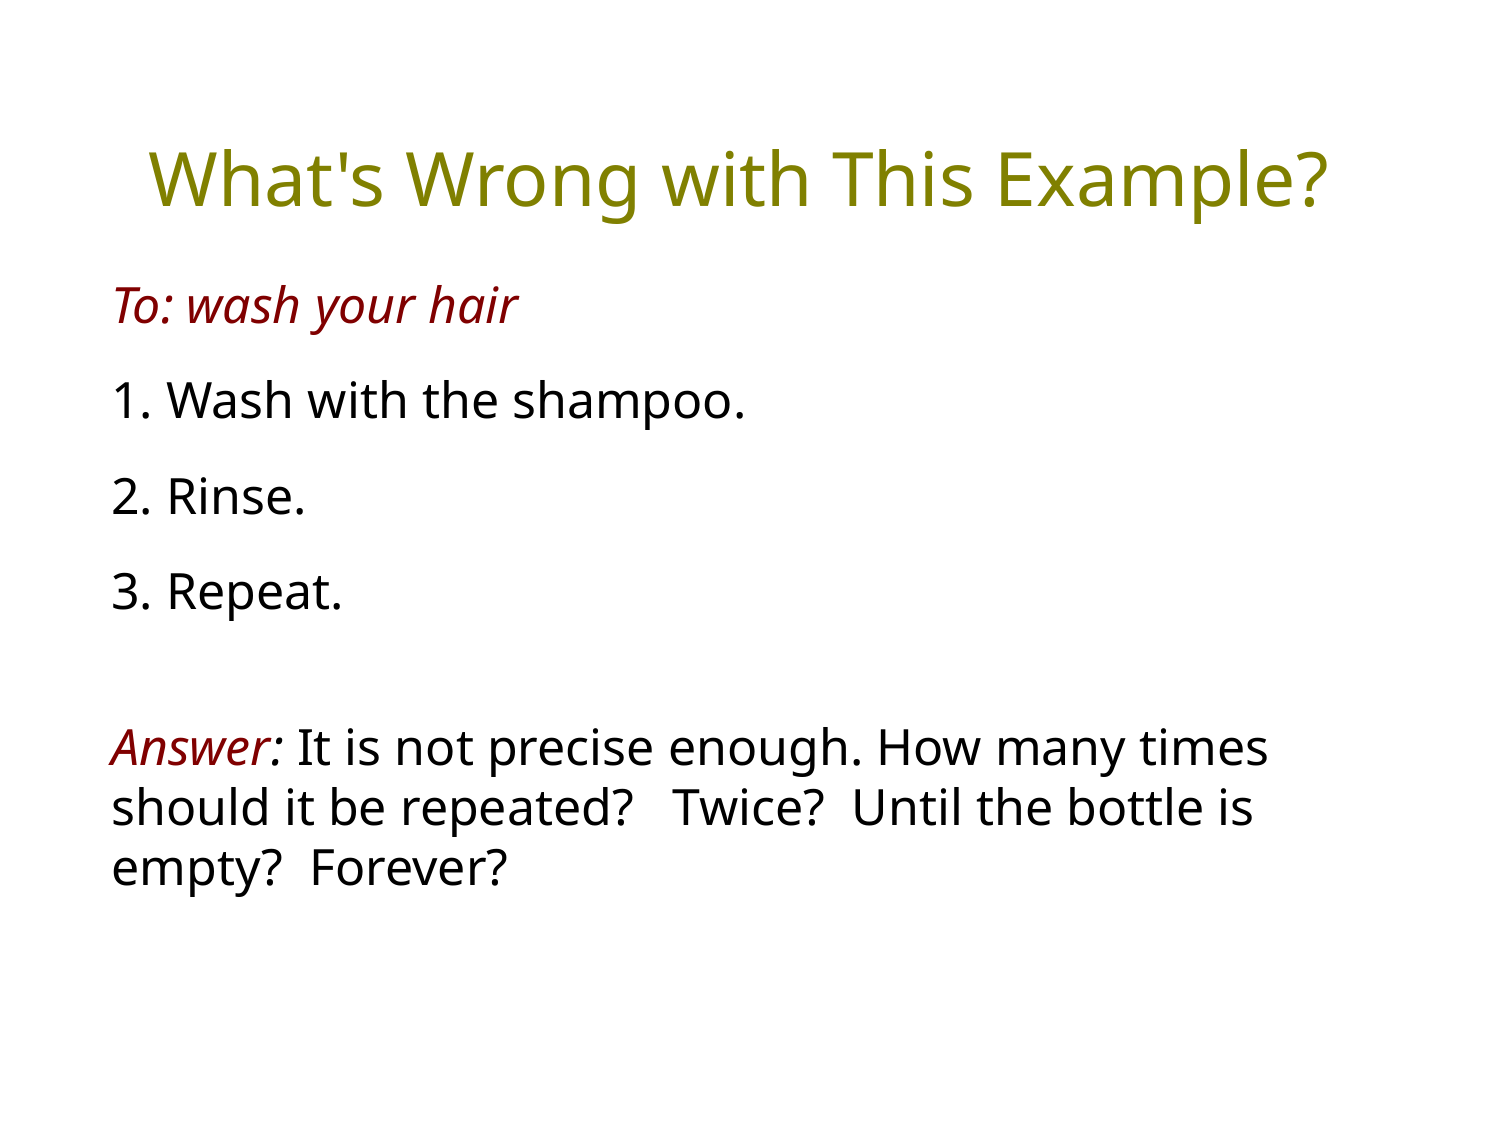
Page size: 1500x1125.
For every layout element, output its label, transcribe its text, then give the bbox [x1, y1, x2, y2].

text_box To: wash your hair 1. Wash with the shampoo. 2. Rinse. 3. Repeat. Answer: It is not precise enough. How many times should it be repeated? Twice? Until the bottle is empty? Forever? [96, 265, 1372, 990]
text_box What's Wrong with This Example? [101, 101, 1377, 252]
